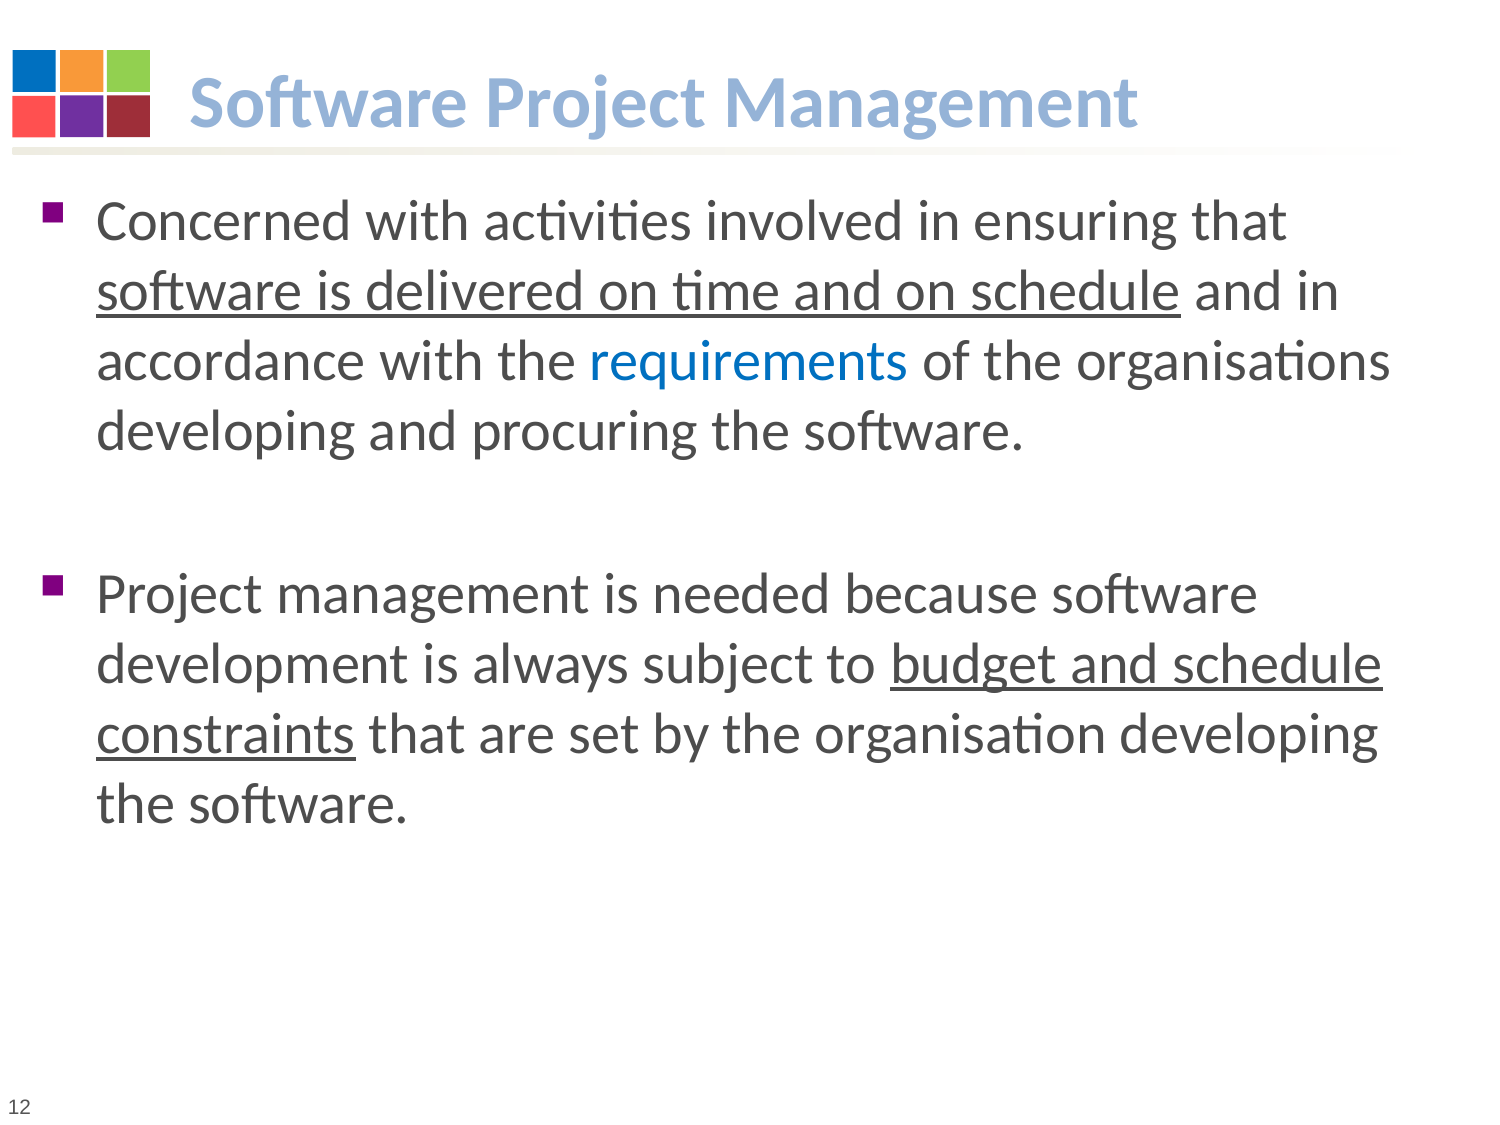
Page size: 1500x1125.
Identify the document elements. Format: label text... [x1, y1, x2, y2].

title Software Project Management [174, 47, 1475, 150]
list Concerned with activities involved in ensuring that software is delivered on time and on schedule and in accordance with the requirements of the organisations developing and procuring the software. Project management is needed because software development is always subject to budget and schedule constraints that are set by the organisation developing the software. [24, 174, 1438, 918]
